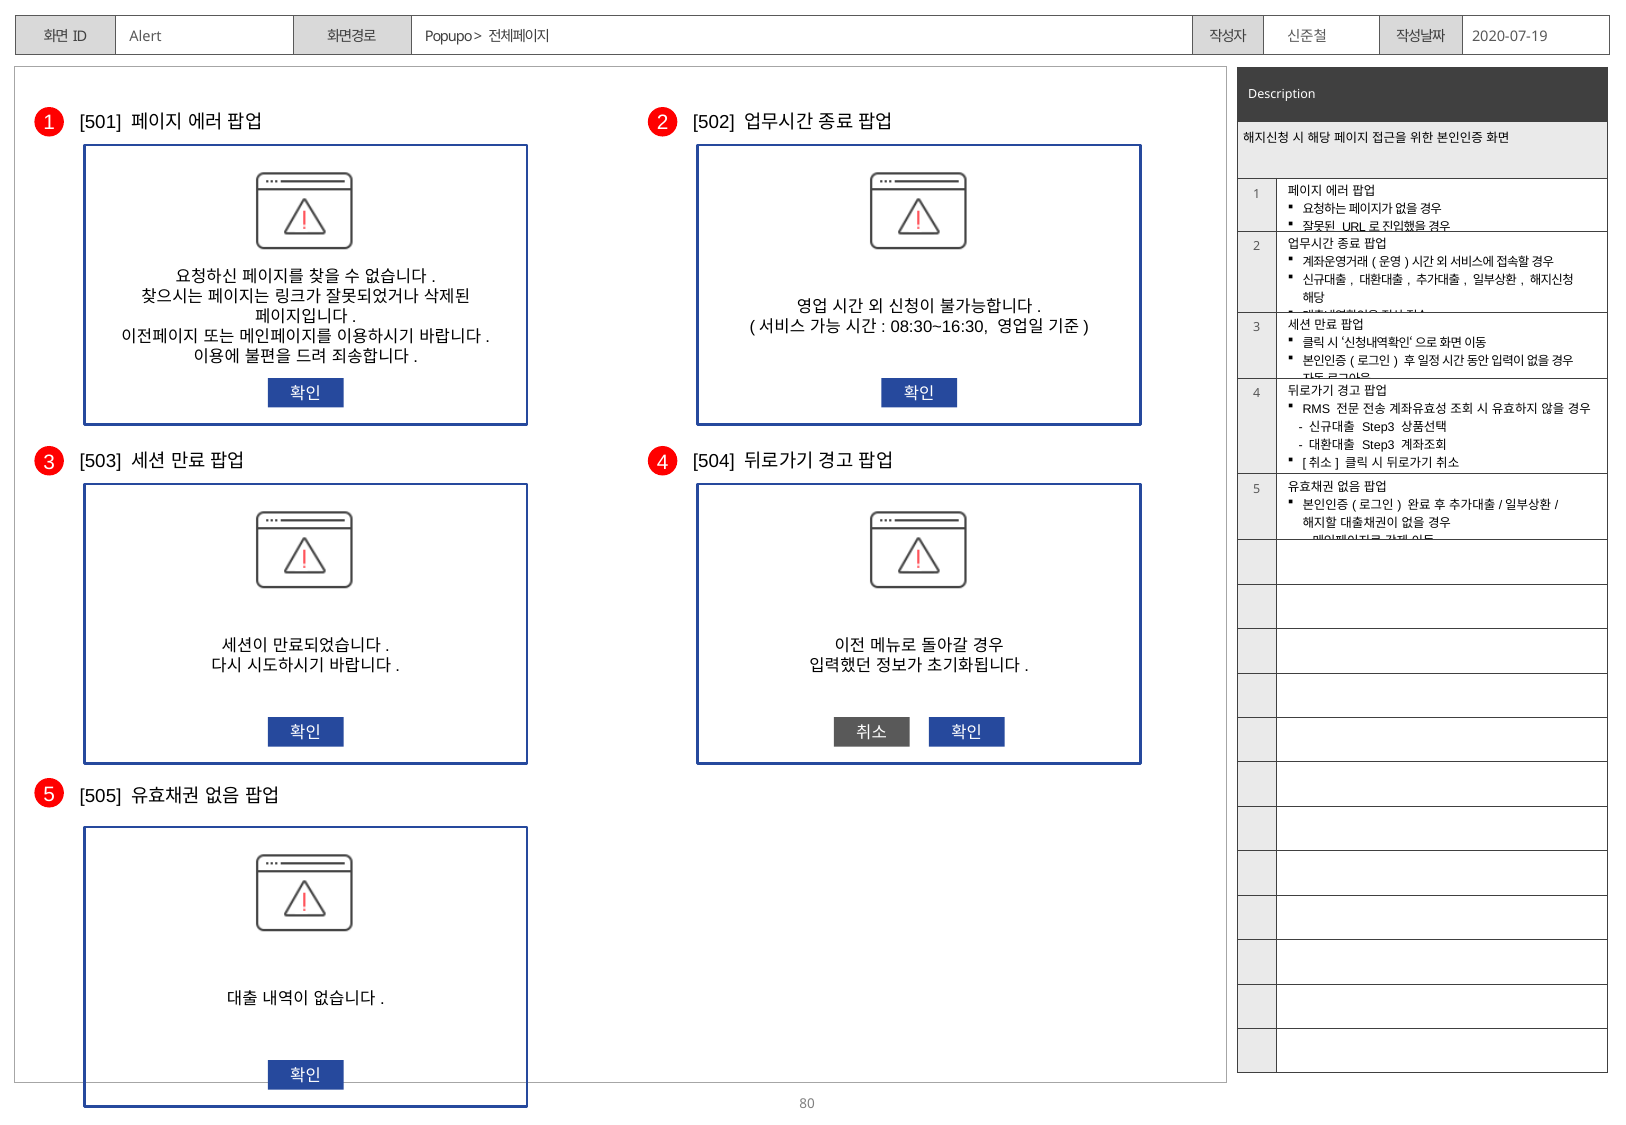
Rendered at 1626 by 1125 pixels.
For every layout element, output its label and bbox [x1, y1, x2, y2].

table_cell [1277, 629, 1607, 673]
text_box [34, 777, 64, 808]
text_box [410, 17, 1138, 54]
table_cell [1238, 484, 1276, 539]
table_cell [1277, 674, 1607, 717]
table_cell [1238, 179, 1276, 231]
table_cell [1277, 940, 1607, 984]
table_cell [1238, 1029, 1276, 1072]
table_cell [1238, 896, 1276, 939]
table_cell [1238, 313, 1276, 378]
picture [851, 500, 988, 603]
table_cell [1238, 585, 1276, 628]
table_cell [1277, 896, 1607, 939]
table_cell [1277, 985, 1607, 1028]
table_cell [1277, 585, 1607, 628]
table_cell [1238, 851, 1276, 895]
text_box [73, 98, 678, 425]
table_cell [1238, 674, 1276, 717]
text_box [73, 437, 660, 1107]
table_cell [1277, 179, 1607, 231]
table_cell [1277, 379, 1607, 473]
table_cell [1277, 851, 1607, 895]
picture [237, 500, 374, 603]
picture [237, 161, 374, 264]
table_cell [1238, 379, 1276, 437]
text_box [647, 445, 678, 476]
table_cell [1277, 474, 1607, 539]
picture [237, 843, 374, 946]
text_box [115, 17, 277, 54]
table_cell [1277, 762, 1607, 806]
table_cell [1277, 313, 1607, 378]
table_cell [1277, 232, 1607, 312]
text_box [781, 1088, 830, 1122]
table_cell [1277, 540, 1607, 584]
table_cell [1277, 718, 1607, 761]
table_cell [1238, 807, 1276, 850]
text_box [1273, 17, 1378, 54]
table_cell [1238, 122, 1607, 178]
table_cell [1238, 940, 1276, 984]
picture [851, 161, 988, 264]
table_header [1238, 68, 1607, 121]
table_cell [1238, 718, 1276, 761]
table_cell [1238, 762, 1276, 806]
text_box [1458, 17, 1563, 54]
text_box [34, 445, 64, 476]
text_box [686, 437, 1283, 764]
table_cell [1277, 807, 1607, 850]
table_cell [1238, 232, 1276, 312]
text_box [686, 98, 1283, 425]
text_box [34, 107, 64, 137]
table_cell [1238, 629, 1276, 673]
table_cell [1238, 540, 1276, 584]
table_cell [1277, 1029, 1607, 1072]
table_cell [1238, 985, 1276, 1028]
